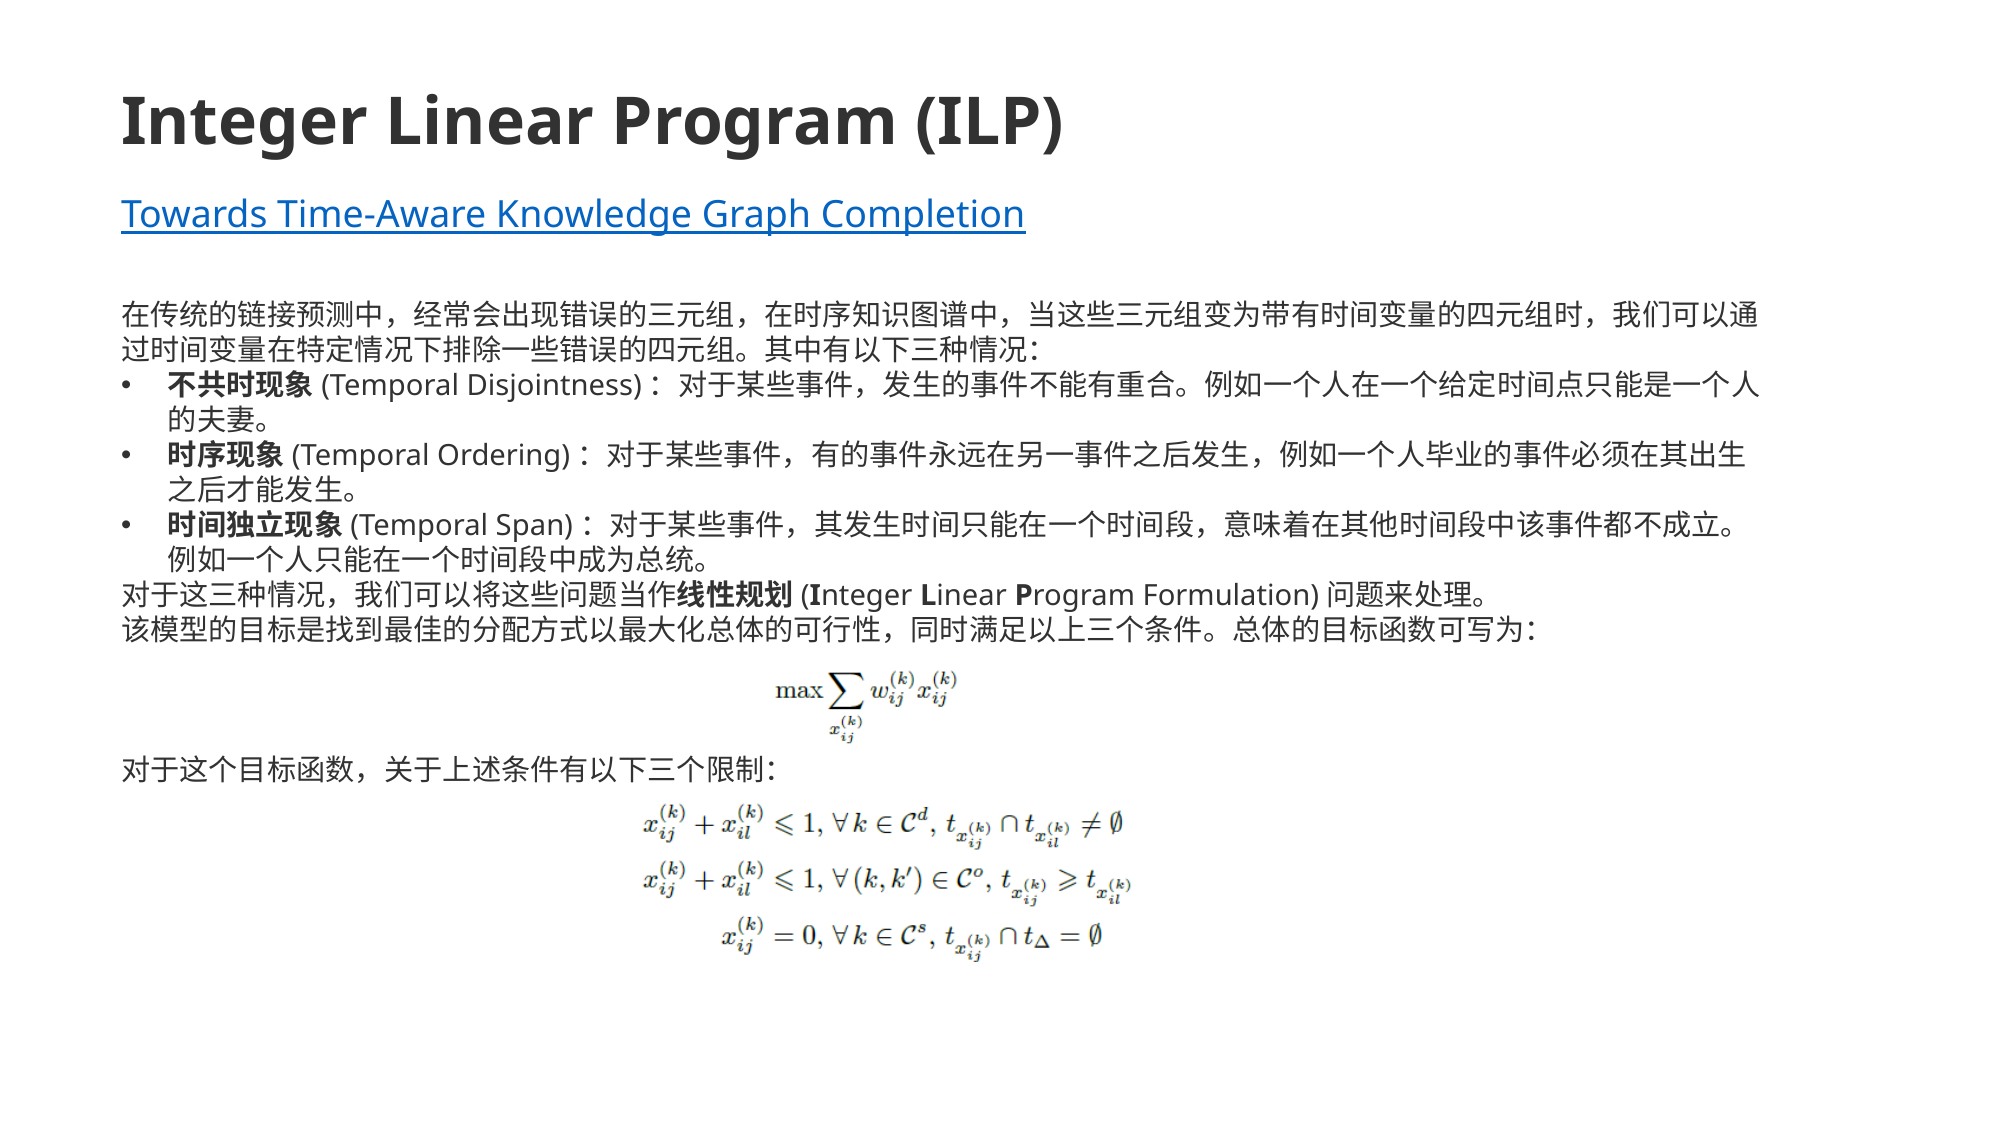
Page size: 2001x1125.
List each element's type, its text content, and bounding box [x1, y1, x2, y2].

picture [625, 800, 1148, 962]
list Towards Time-Aware Knowledge Graph Completion [106, 183, 1782, 241]
list Integer Linear Program (ILP) [106, 70, 1782, 165]
picture [751, 658, 970, 749]
list 在传统的链接预测中，经常会出现错误的三元组，在时序知识图谱中，当这些三元组变为带有时间变量的四元组时，我们可以通过时间变量在特定情况下排除一些错误的四元组。其中有以下三种情况： 不共时现象(Temporal Disjointness)：对于某些事件，发生的事件不能有重合。例如一个人在一个给定时间点只能是一个人的夫妻。 时序现象(Temporal Ordering)：对于某些事件，有的事件永远在另一事件之后发生，例如一个人毕业的事件必须在其出生之后才能发生。 时间独立现象(Temporal Span)：对于某些事件，其发生时间只能在一个时间段，意味着在其他时间段中该事件都不成立。例如一个人只能在一个时间段中成为总统。 对于这三种情况，我们可以将这些问题当作线性规划(Integer Linear Program Formulation)问题来处理。 该模型的目标是找到最佳的分配方式以最大化总体的可行性，同时满足以上三个条件。总体的目标函数可写为： 对于这个目标函数，关于上述条件有以下三个限制： [106, 289, 1782, 935]
